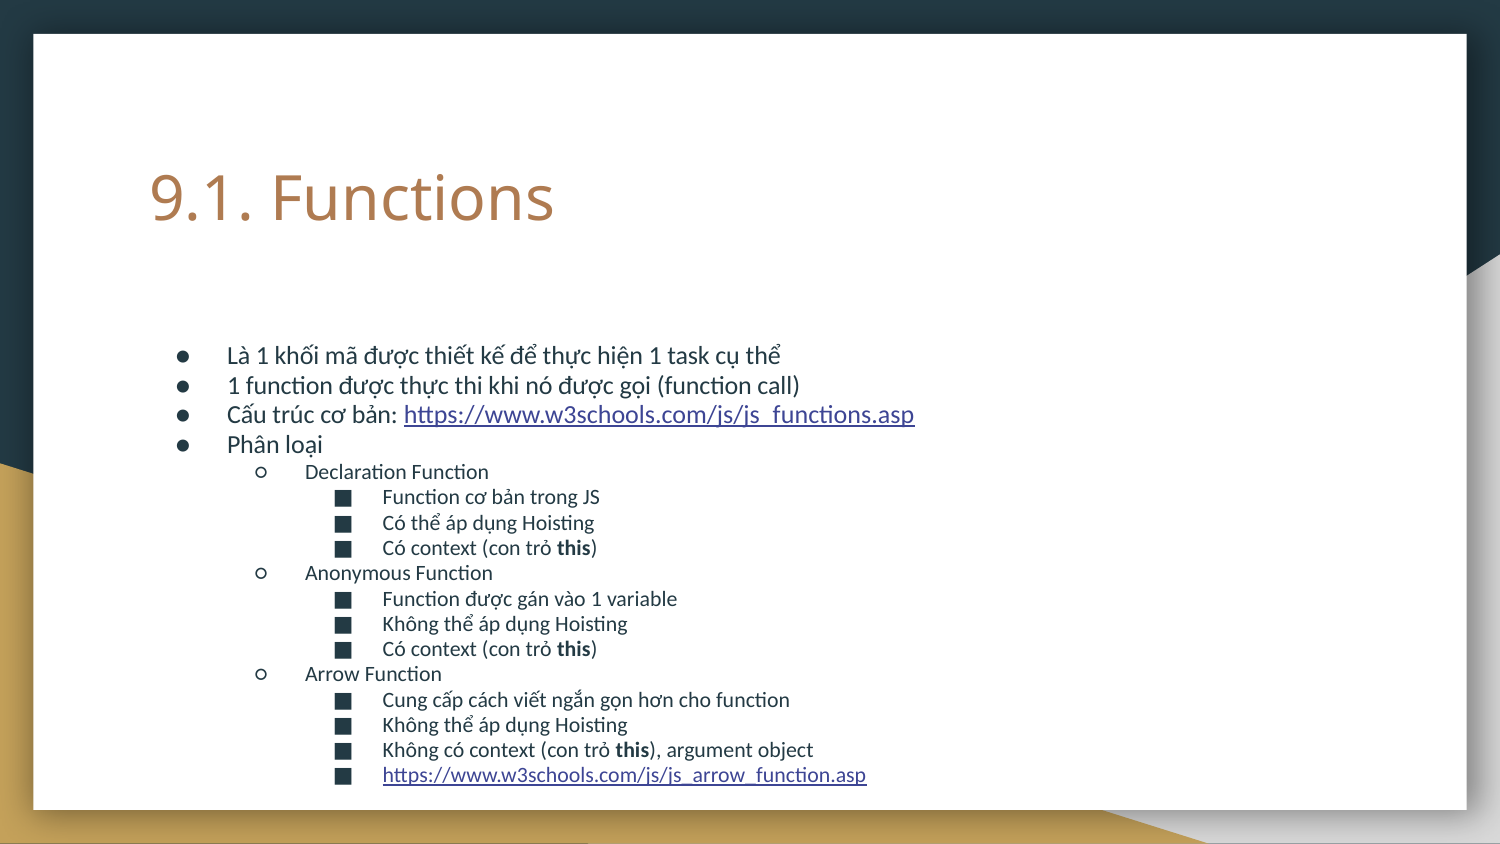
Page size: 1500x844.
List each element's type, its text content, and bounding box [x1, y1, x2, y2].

list Là 1 khối mã được thiết kế để thực hiện 1 task cụ thể 1 function được thực thi khi nó được gọi (function call) Cấu trúc cơ bản: https://www.w3schools.com/js/js_functions.asp Phân loại Declaration Function Function cơ bản trong JS Có thể áp dụng Hoisting Có context (con trỏ this) Anonymous Function Function được gán vào 1 variable Không thể áp dụng Hoisting Có context (con trỏ this) Arrow Function Cung cấp cách viết ngắn gọn hơn cho function Không thể áp dụng Hoisting Không có context (con trỏ this), argument object https://www.w3schools.com/js/js_arrow_function.asp [134, 326, 1366, 805]
title 9.1. Functions [134, 138, 1366, 296]
